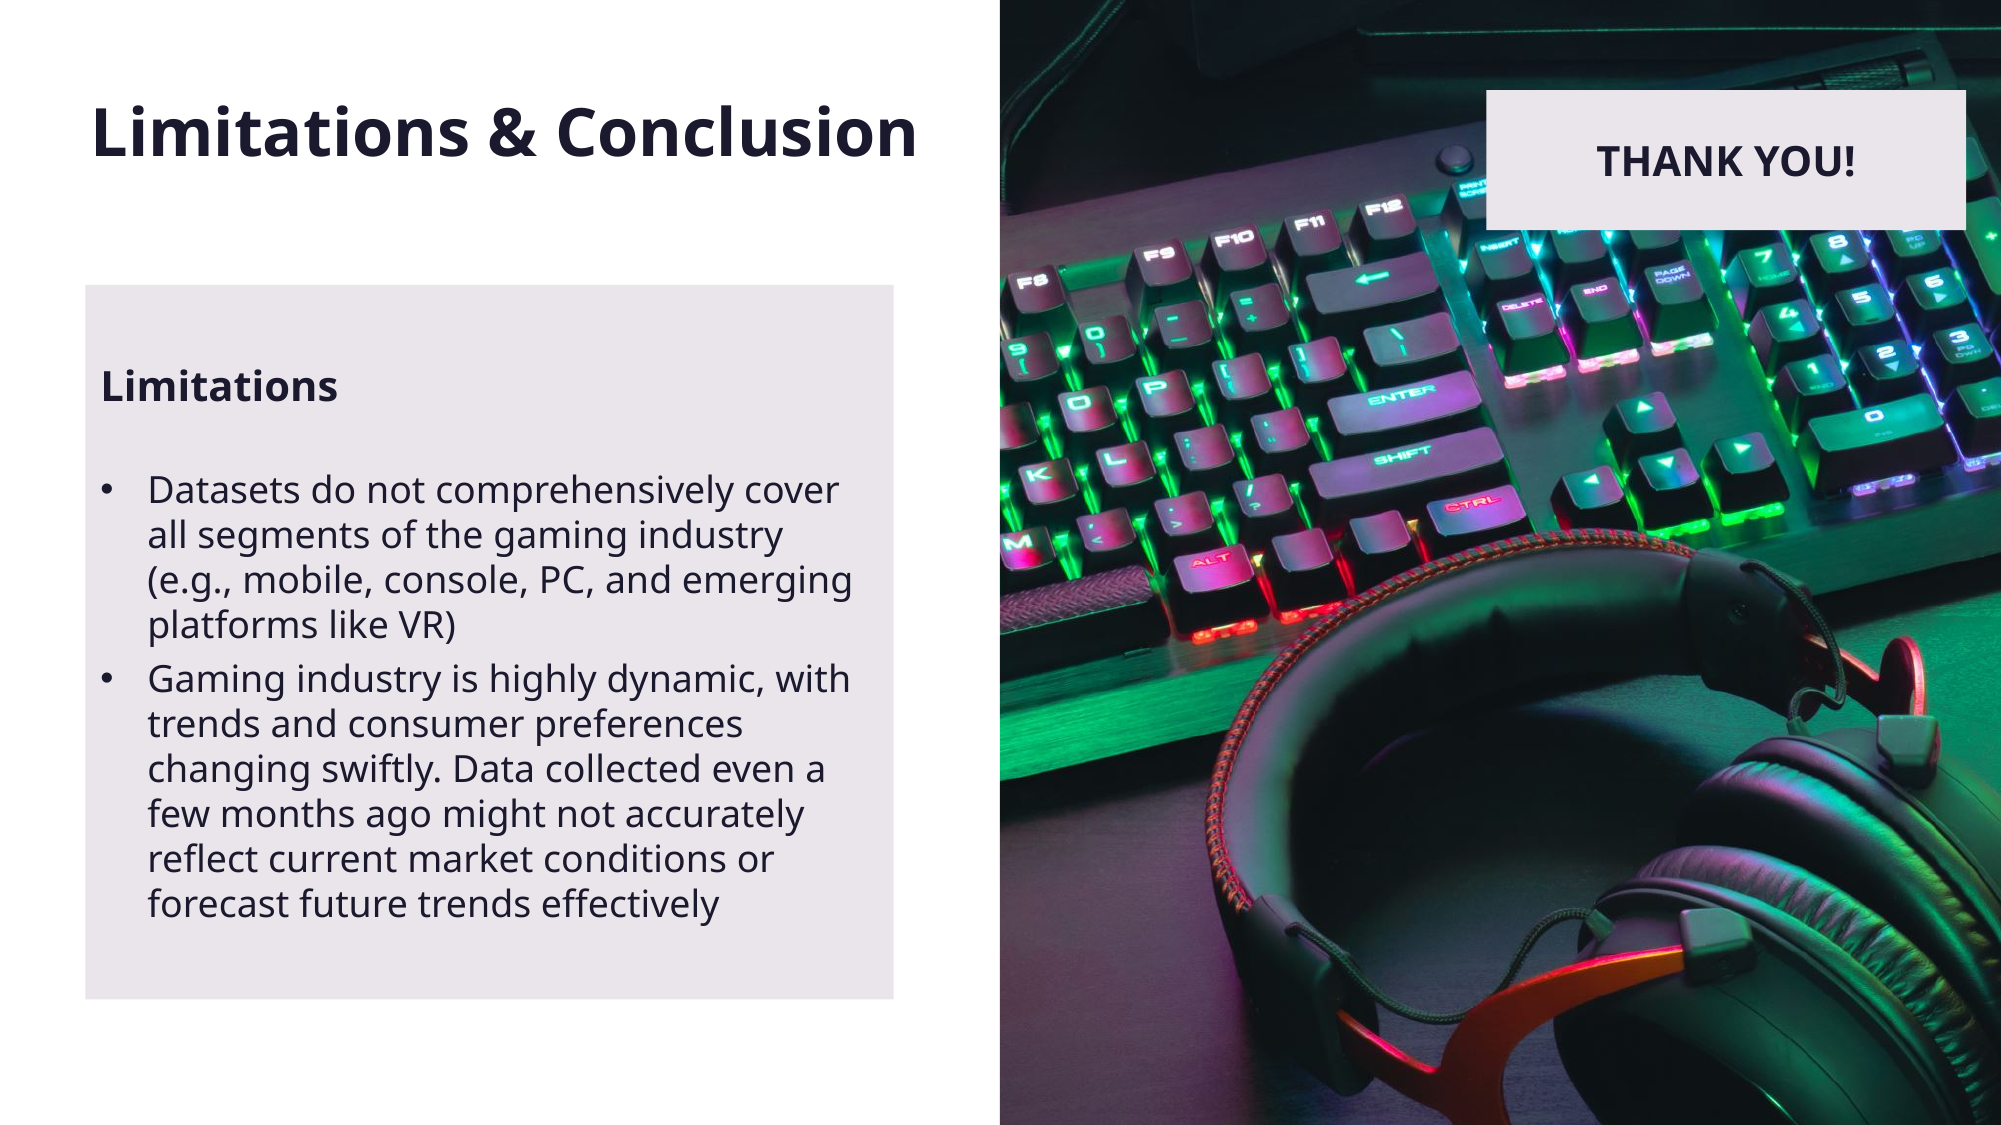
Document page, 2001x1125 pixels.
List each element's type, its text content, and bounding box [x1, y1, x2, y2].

title Limitations & Conclusion [90, 90, 999, 252]
text_box Limitations Datasets do not comprehensively cover all segments of the gaming industry (e.g., mobile, console, PC, and emerging platforms like VR) Gaming industry is highly dynamic, with trends and consumer preferences changing swiftly. Data collected even a few months ago might not accurately reflect current market conditions or forecast future trends effectively [84, 284, 895, 1000]
picture [999, 0, 2001, 1125]
